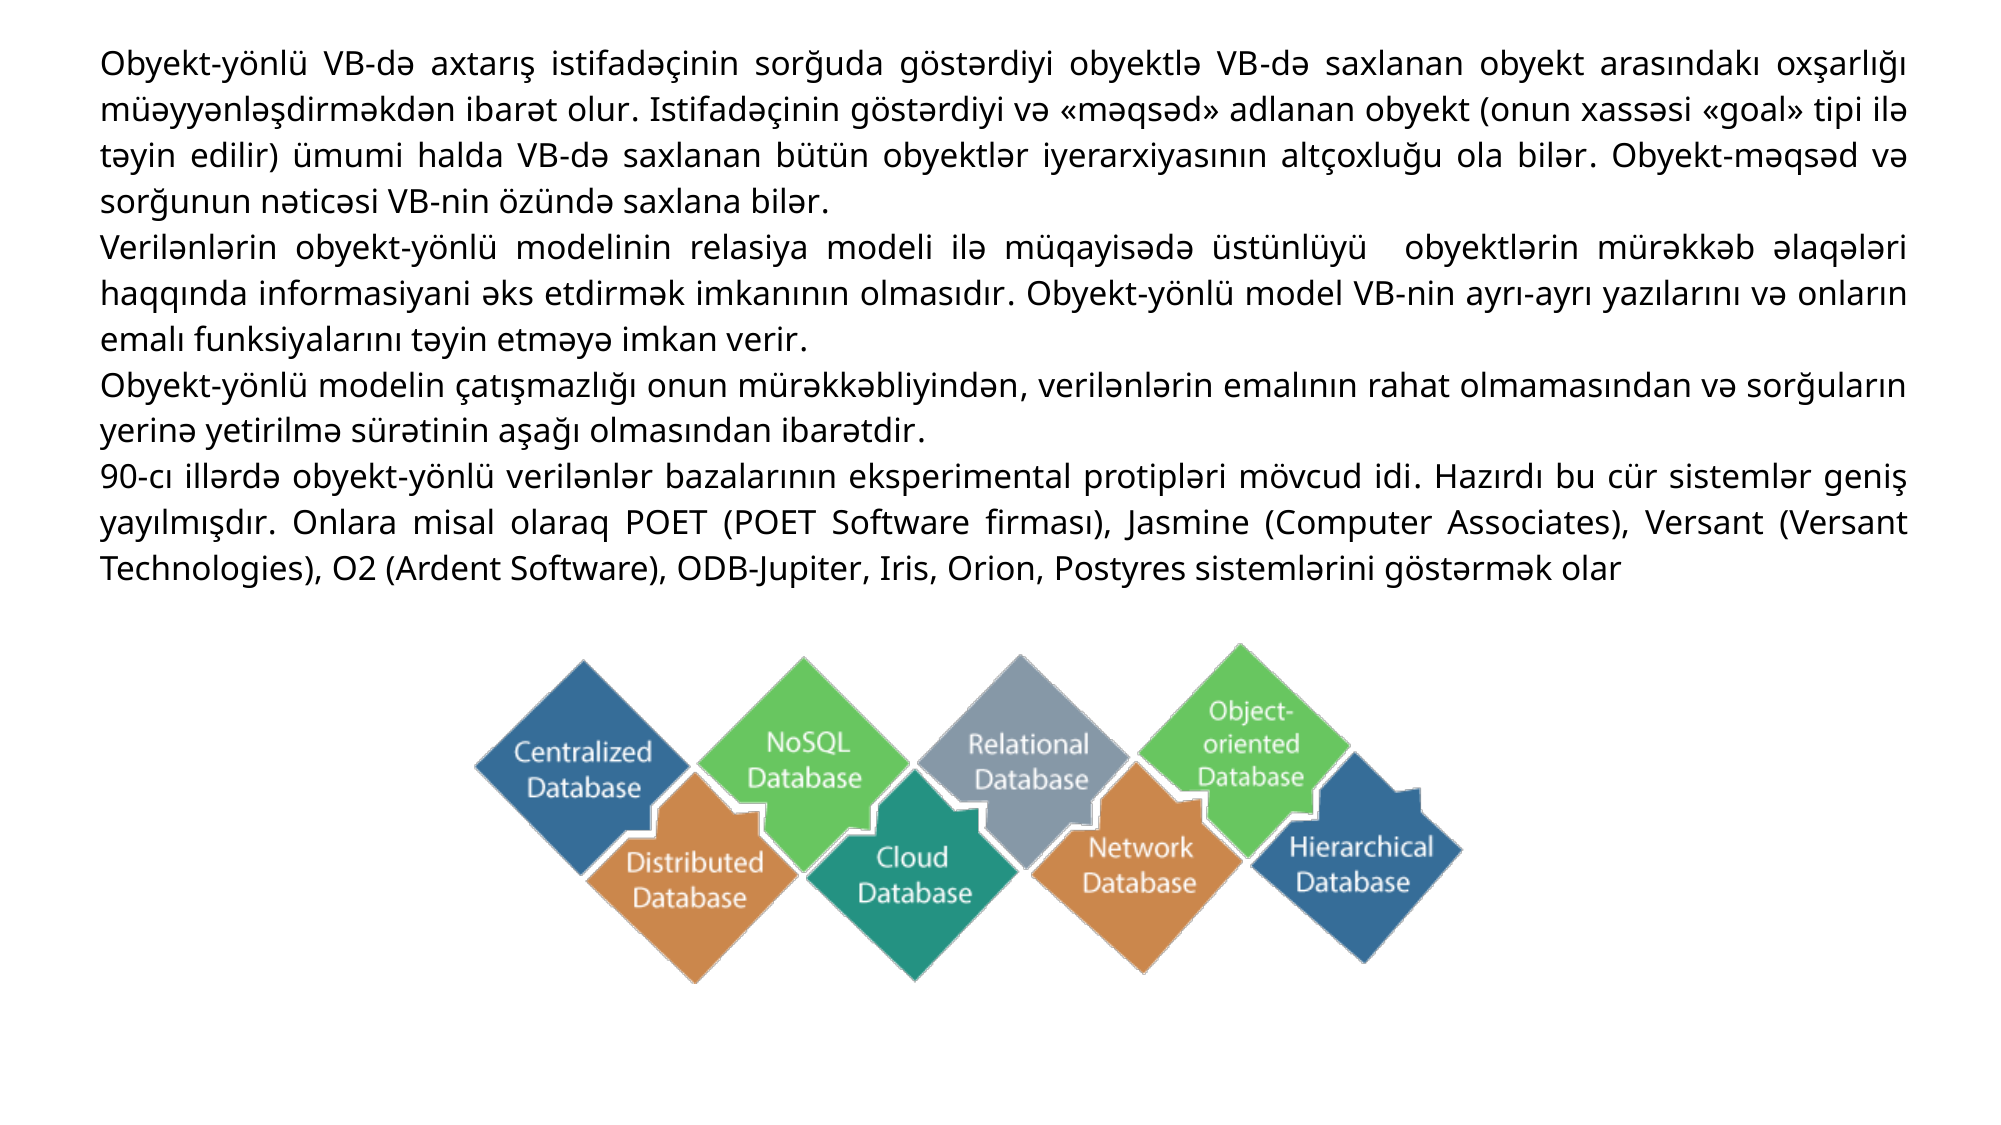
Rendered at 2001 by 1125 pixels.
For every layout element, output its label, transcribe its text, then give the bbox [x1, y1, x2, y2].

text_box Obyekt-yönlü VB-də axtarış istifadəçinin sorğuda göstərdiyi obyektlə VB-də saxlanan obyekt arasındakı oxşarlığı müəyyənləşdirməkdən ibarət olur. Istifadəçinin göstərdiyi və «məqsəd» adlanan obyekt (onun xassəsi «goal» tipi ilə təyin edilir) ümumi halda VB-də saxlanan bütün obyektlər iyerarxiyasının altçoxluğu ola bilər. Obyekt-məqsəd və sorğunun nəticəsi VB-nin özündə saxlana bilər. Verilənlərin obyekt-yönlü modelinin relasiya modeli ilə müqayisədə üstünlüyü obyektlərin mürəkkəb əlaqələri haqqında informasiyani əks etdirmək imkanının olmasıdır. Obyekt-yönlü model VB-nin ayrı-ayrı yazılarını və onların emalı funksiyalarını təyin etməyə imkan verir. Obyekt-yönlü modelin çatışmazlığı onun mürəkkəbliyindən, verilənlərin emalının rahat olmamasından və sorğuların yerinə yetirilmə sürətinin aşağı olmasından ibarətdir. 90-cı illərdə obyekt-yönlü verilənlər bazalarının eksperimental protipləri mövcud idi. Hazırdı bu cür sistemlər geniş yayılmışdır. Onlara misal olaraq POET (POET Software firması), Jasmine (Computer Associates), Versant (Versant Technologies), O2 (Ardent Software), ODB-Jupiter, Iris, Orion, Postyres sistemlərini göstərmək olar [85, 29, 1924, 595]
picture [461, 637, 1493, 984]
